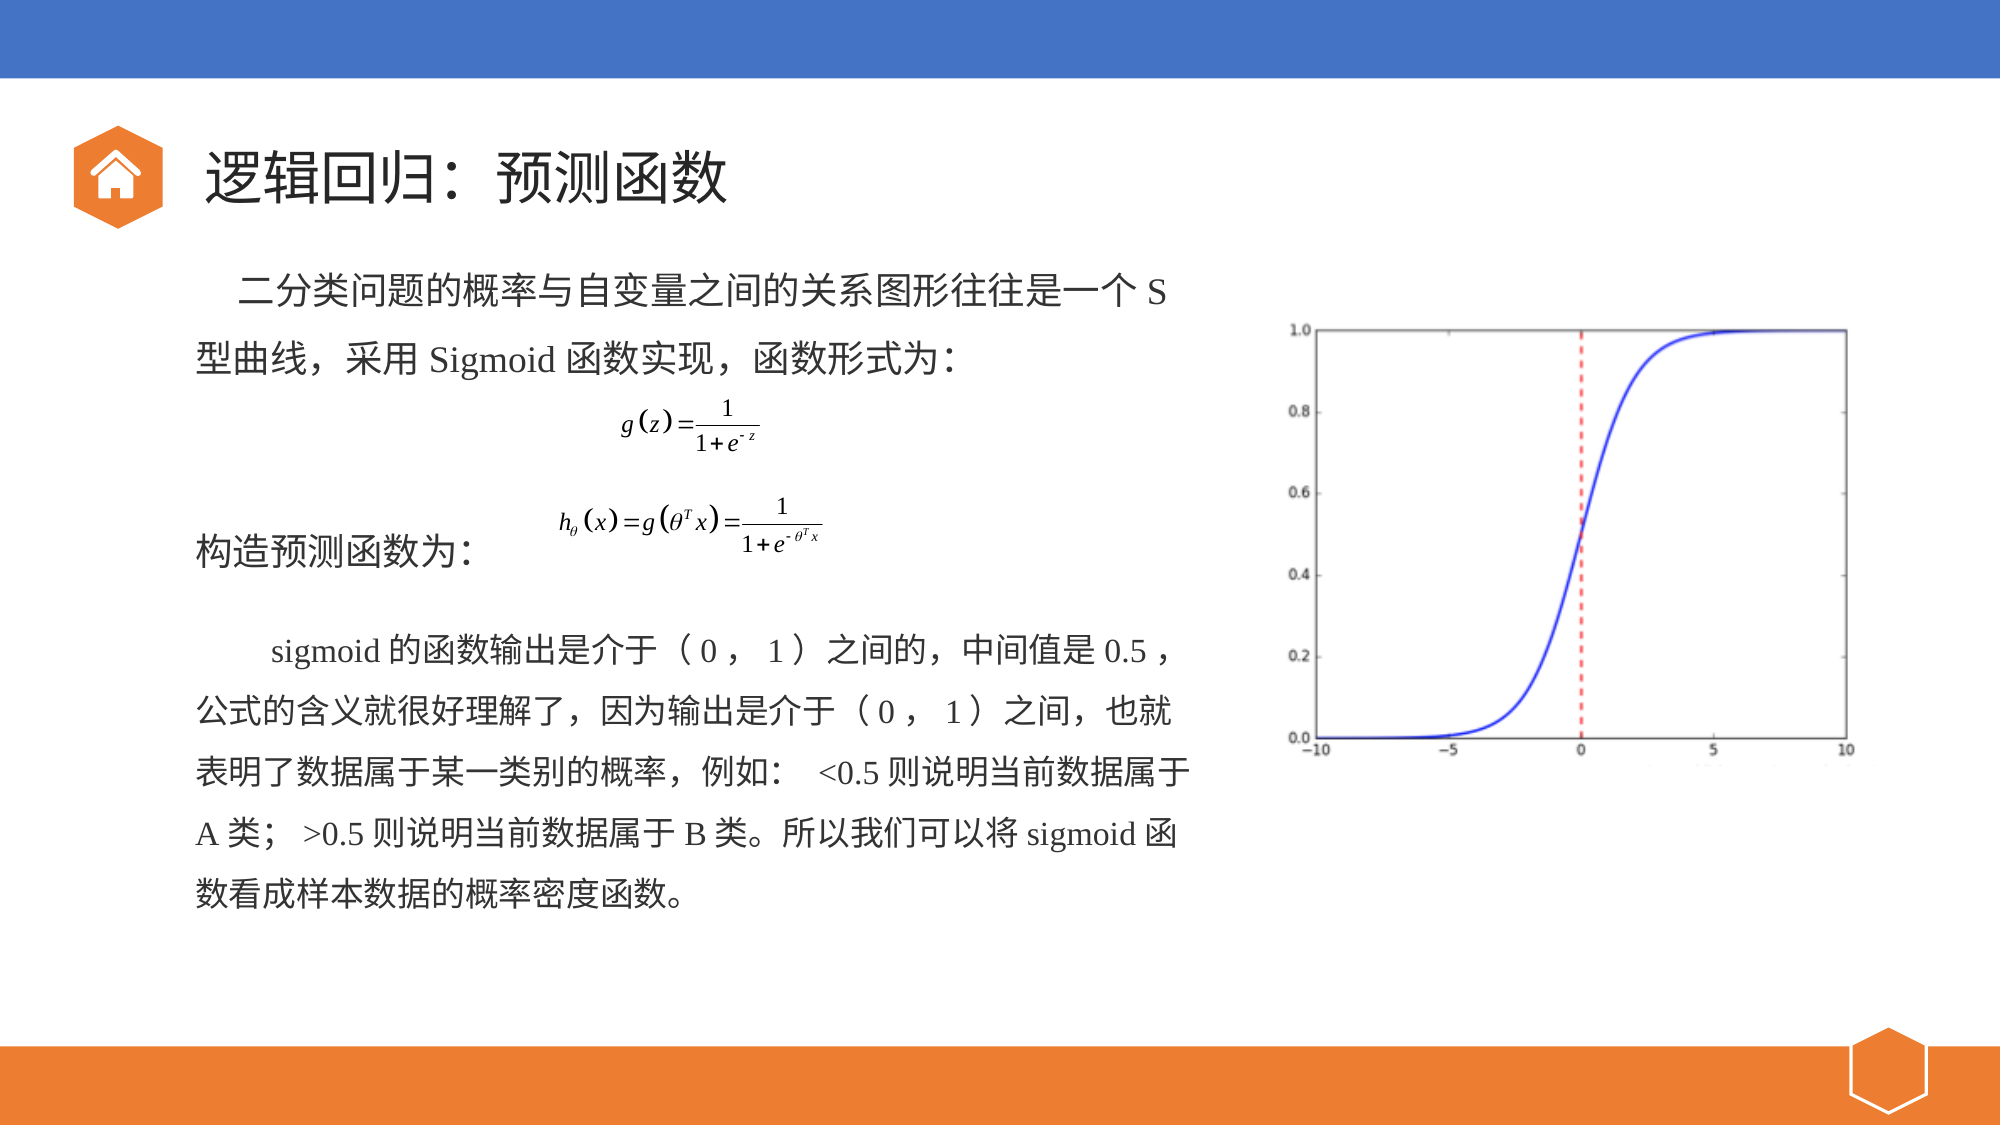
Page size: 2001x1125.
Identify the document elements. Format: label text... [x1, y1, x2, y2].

text_box 二分类问题的概率与自变量之间的关系图形往往是一个S型曲线，采用Sigmoid函数实现，函数形式为： 构造预测函数为： sigmoid的函数输出是介于（0，1）之间的，中间值是0.5，公式的含义就很好理解了，因为输出是介于（0，1）之间，也就表明了数据属于某一类别的概率，例如： <0.5则说明当前数据属于A类；>0.5则说明当前数据属于B类。所以我们可以将sigmoid函数看成样本数据的概率密度函数。 [179, 237, 1202, 963]
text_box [616, 391, 766, 458]
list 逻辑回归：预测函数 [189, 141, 1406, 238]
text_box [90, 149, 142, 199]
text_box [555, 490, 827, 558]
slide_number [1827, 1040, 1946, 1101]
picture [1222, 311, 1885, 775]
